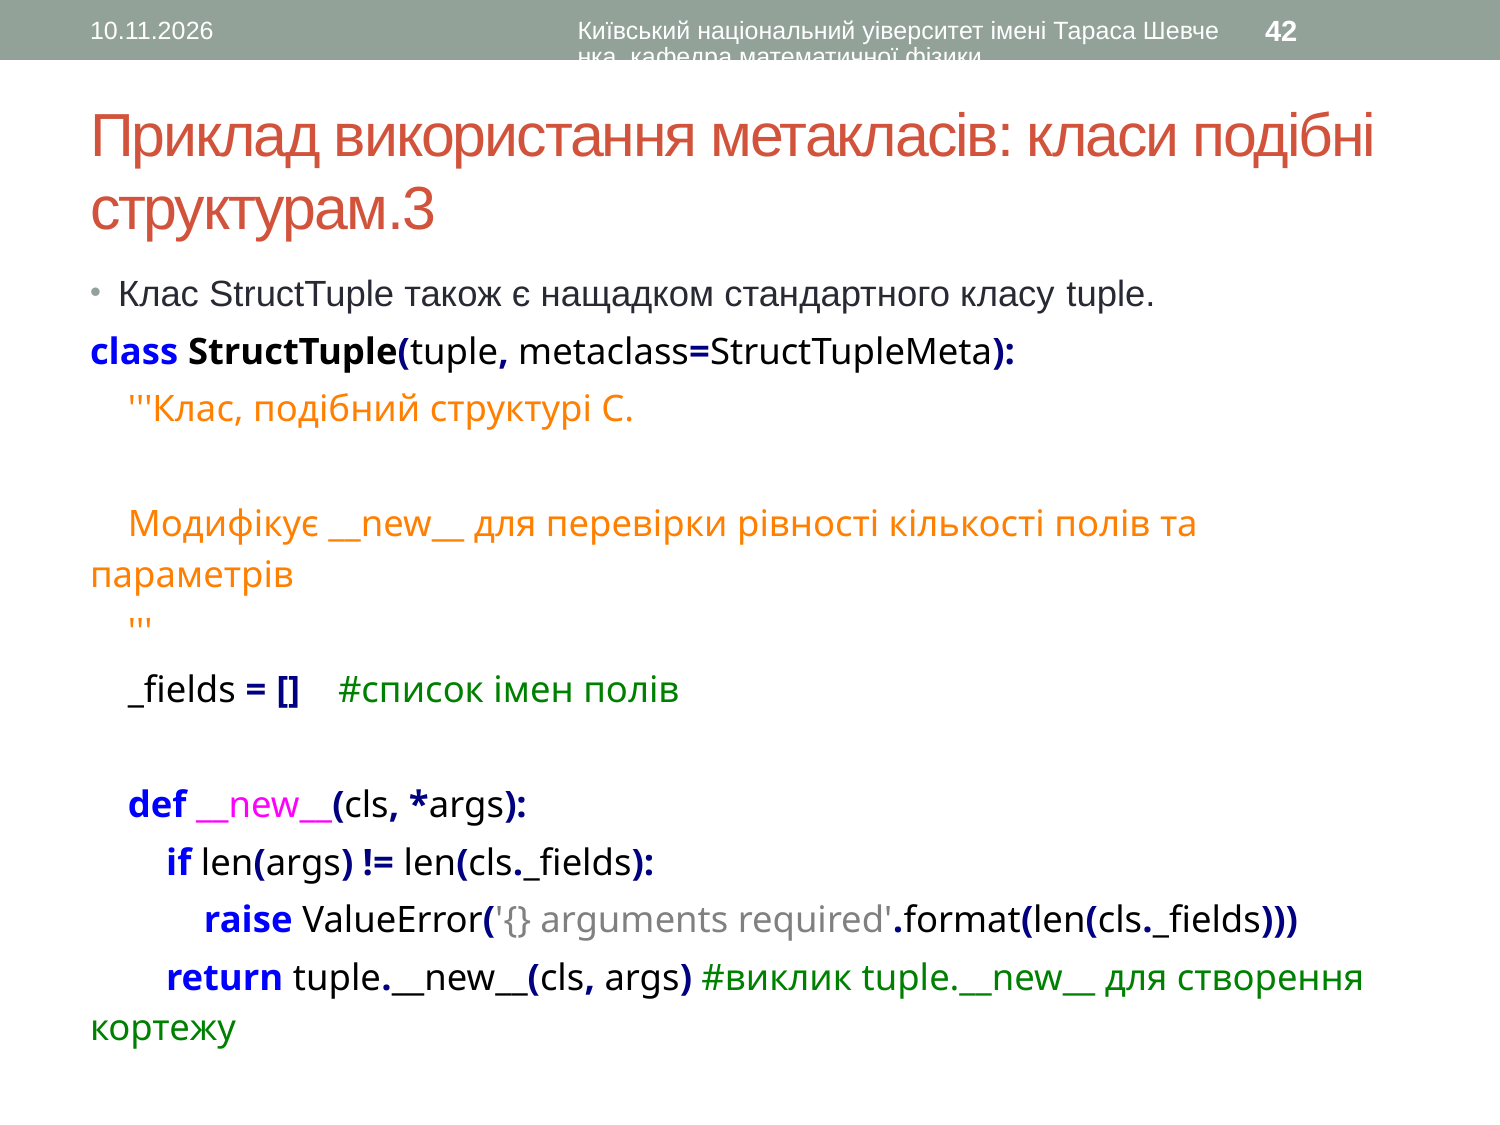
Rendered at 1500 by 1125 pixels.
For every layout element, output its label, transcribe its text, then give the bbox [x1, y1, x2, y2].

slide_number 42 [1250, 3, 1425, 57]
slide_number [75, 3, 550, 57]
list Клас StructTuple також є нащадком стандартного класу tuple. class StructTuple(tuple, metaclass=StructTupleMeta): '''Клас, подібний структурі C. Модифікує __new__ для перевірки рівності кількості полів та параметрів ''' _fields = [] #список імен полів def __new__(cls, *args): if len(args) != len(cls._fields): raise ValueError('{} arguments required'.format(len(cls._fields))) return tuple.__new__(cls, args) #виклик tuple.__new__ для створення кортежу [75, 262, 1425, 1063]
footer Київський національний уіверситет імені Тараса Шевченка, кафедра математичної фізики [562, 3, 1238, 57]
title Приклад використання метакласів: класи подібні структурам.3 [75, 87, 1425, 250]
